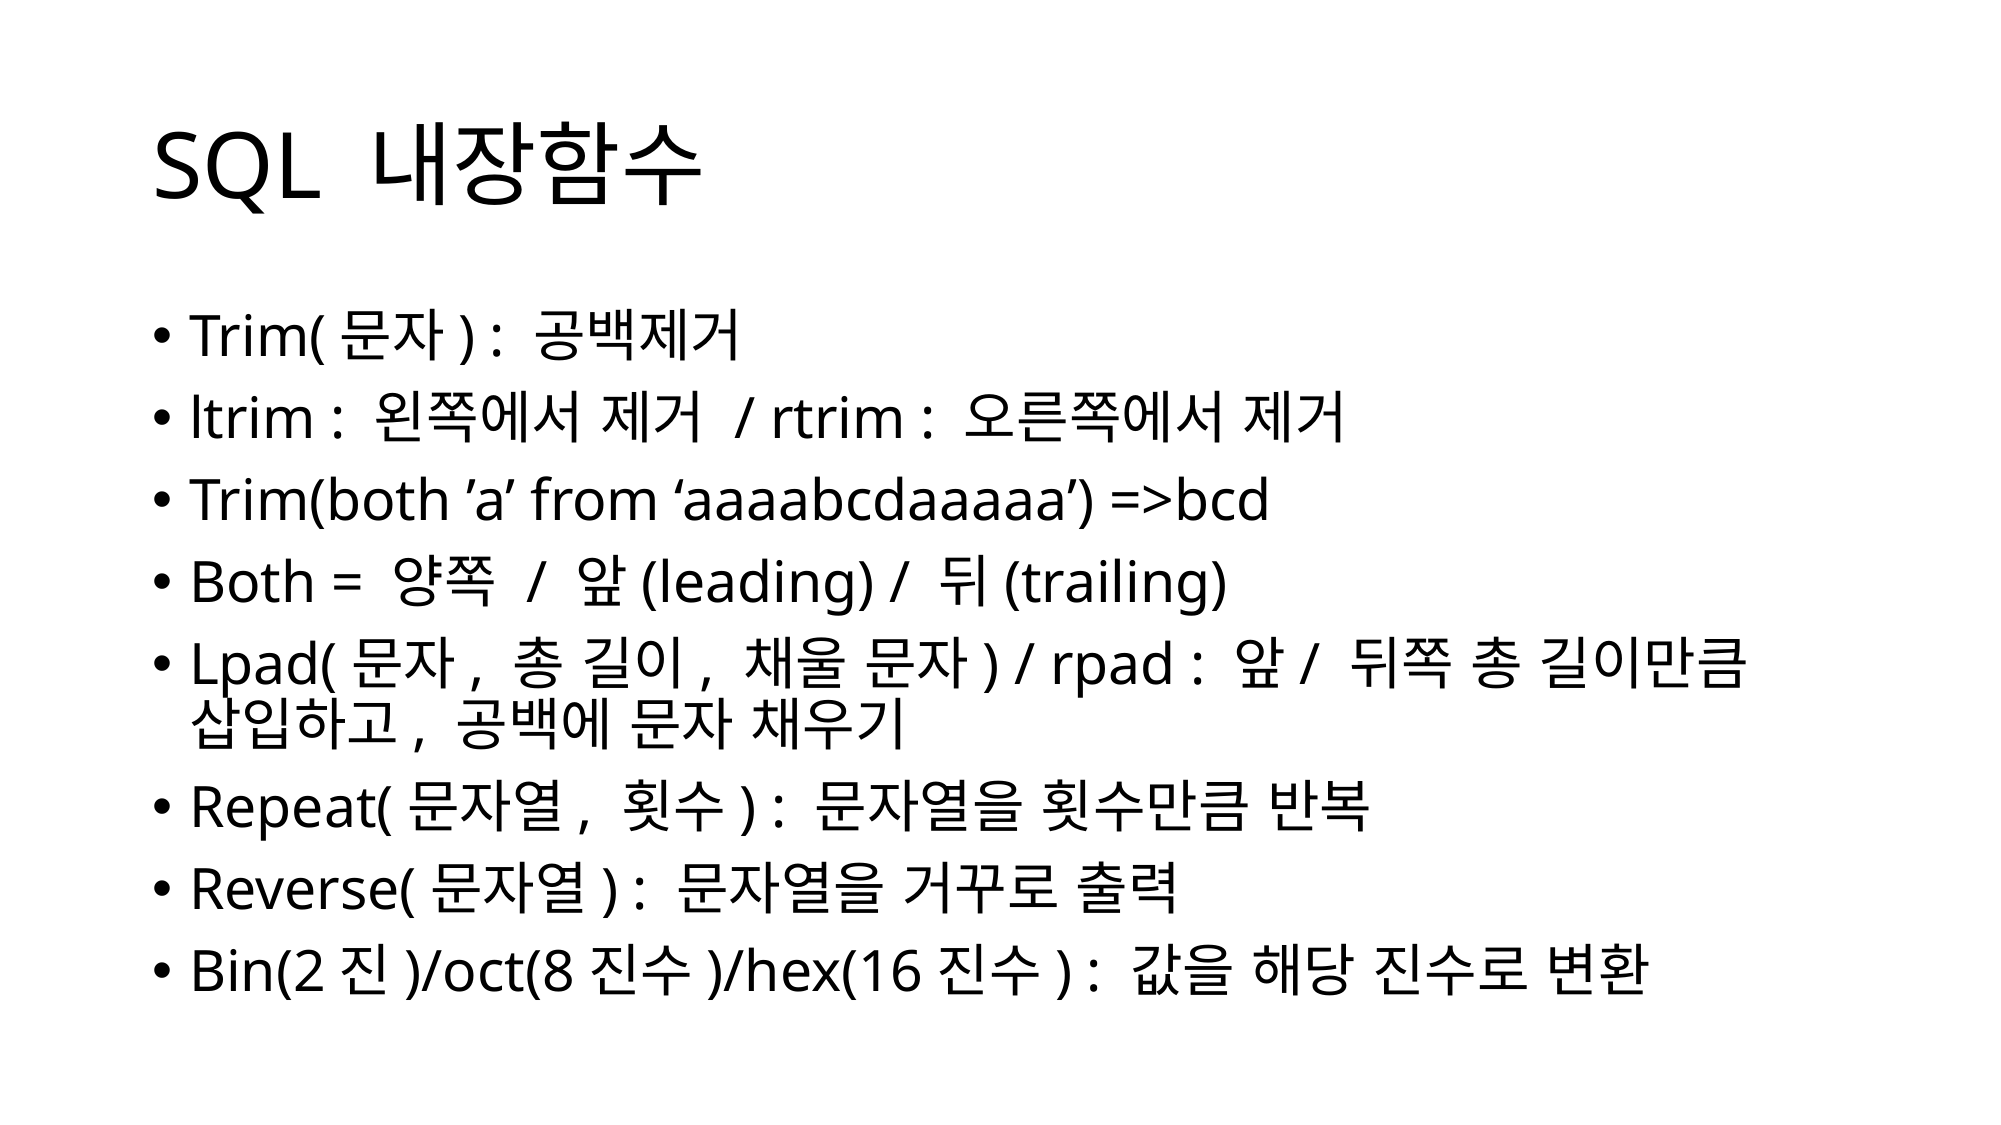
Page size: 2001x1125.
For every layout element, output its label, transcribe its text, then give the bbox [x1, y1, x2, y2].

title SQL 내장함수 [137, 59, 1863, 278]
list Trim(문자) : 공백제거 ltrim : 왼쪽에서 제거 / rtrim : 오른쪽에서 제거 Trim(both ’a’ from ‘aaaabcdaaaaa’) =>bcd Both = 양쪽 / 앞(leading) / 뒤(trailing) Lpad(문자, 총 길이, 채울 문자) / rpad : 앞/ 뒤쪽 총 길이만큼 삽입하고, 공백에 문자 채우기 Repeat(문자열, 횟수) : 문자열을 횟수만큼 반복 Reverse(문자열) : 문자열을 거꾸로 출력 Bin(2진)/oct(8진수)/hex(16진수) : 값을 해당 진수로 변환 [137, 299, 1863, 1014]
